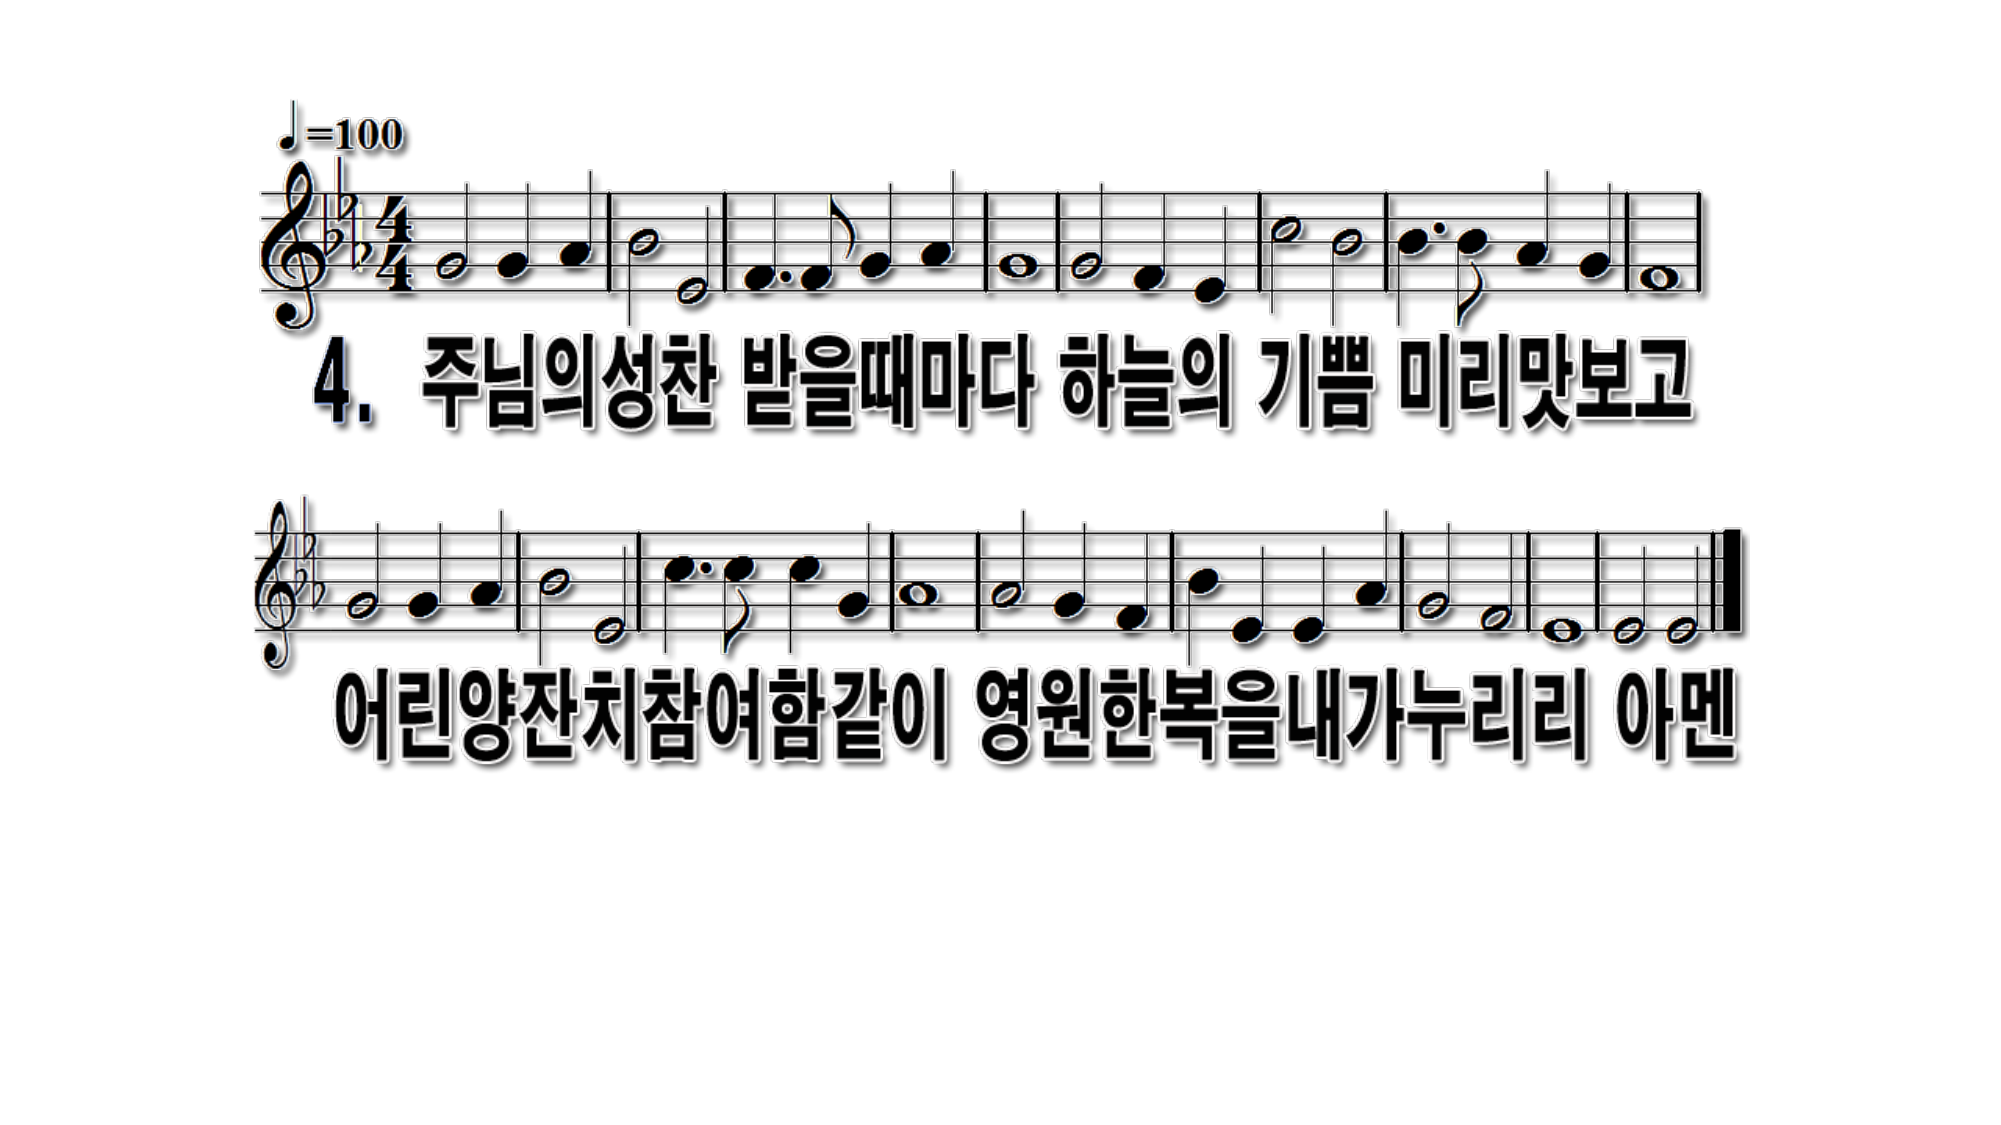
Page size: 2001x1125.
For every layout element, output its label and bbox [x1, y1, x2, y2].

picture [249, 0, 1750, 835]
